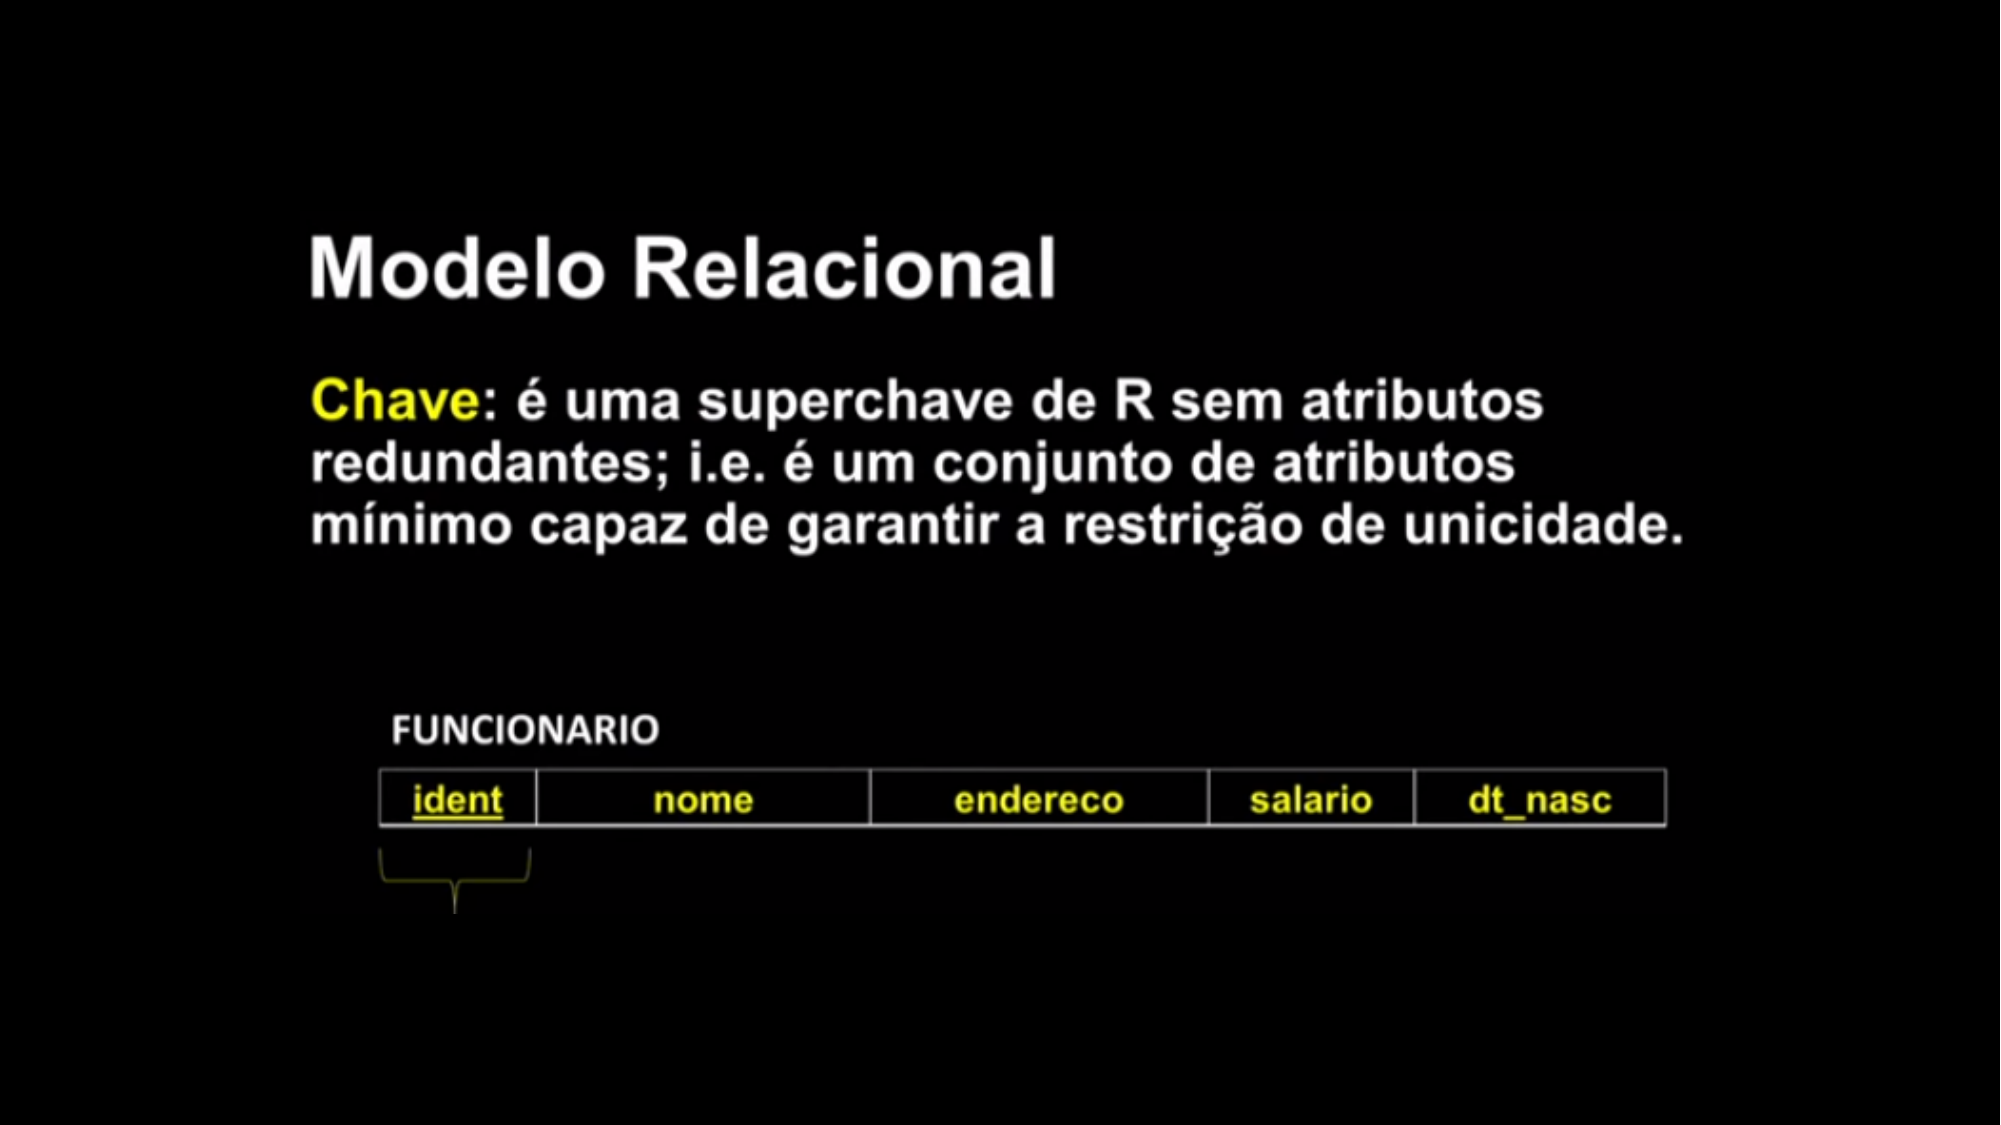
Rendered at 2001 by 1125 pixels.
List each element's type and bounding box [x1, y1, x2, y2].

picture [300, 211, 1700, 914]
